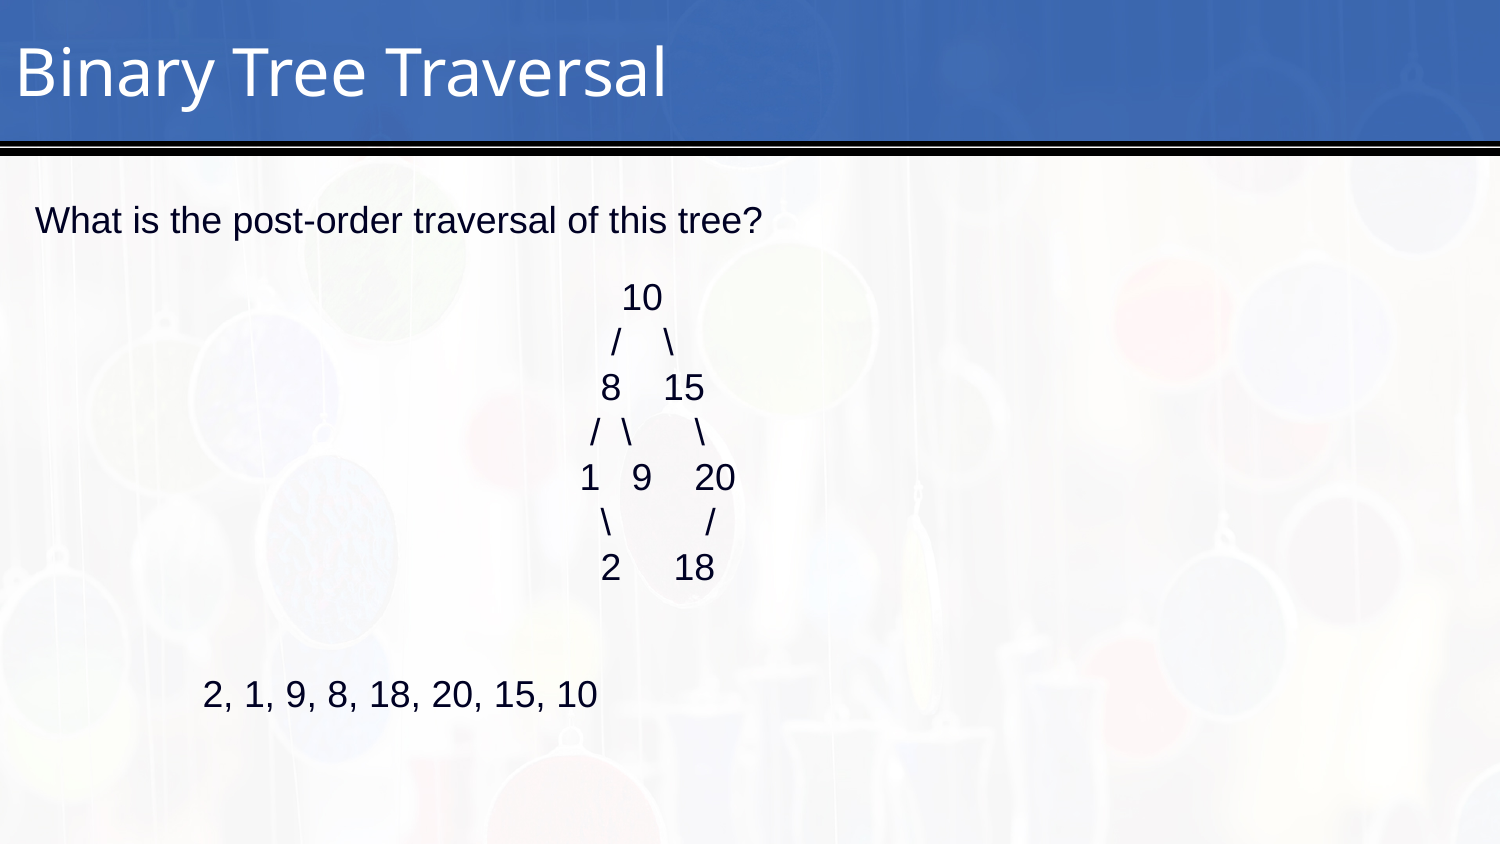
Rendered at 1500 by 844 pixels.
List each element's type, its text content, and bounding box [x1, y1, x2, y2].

picture [0, 0, 1500, 844]
list Binary Tree Traversal [0, 22, 1463, 118]
text_box 2, 1, 9, 8, 18, 20, 15, 10 [187, 663, 614, 723]
text_box What is the post-order traversal of this tree? [20, 188, 1283, 248]
text_box 10 / \ 8 15 / \ \ 1 9 20 \ / 2 18 [564, 266, 822, 596]
